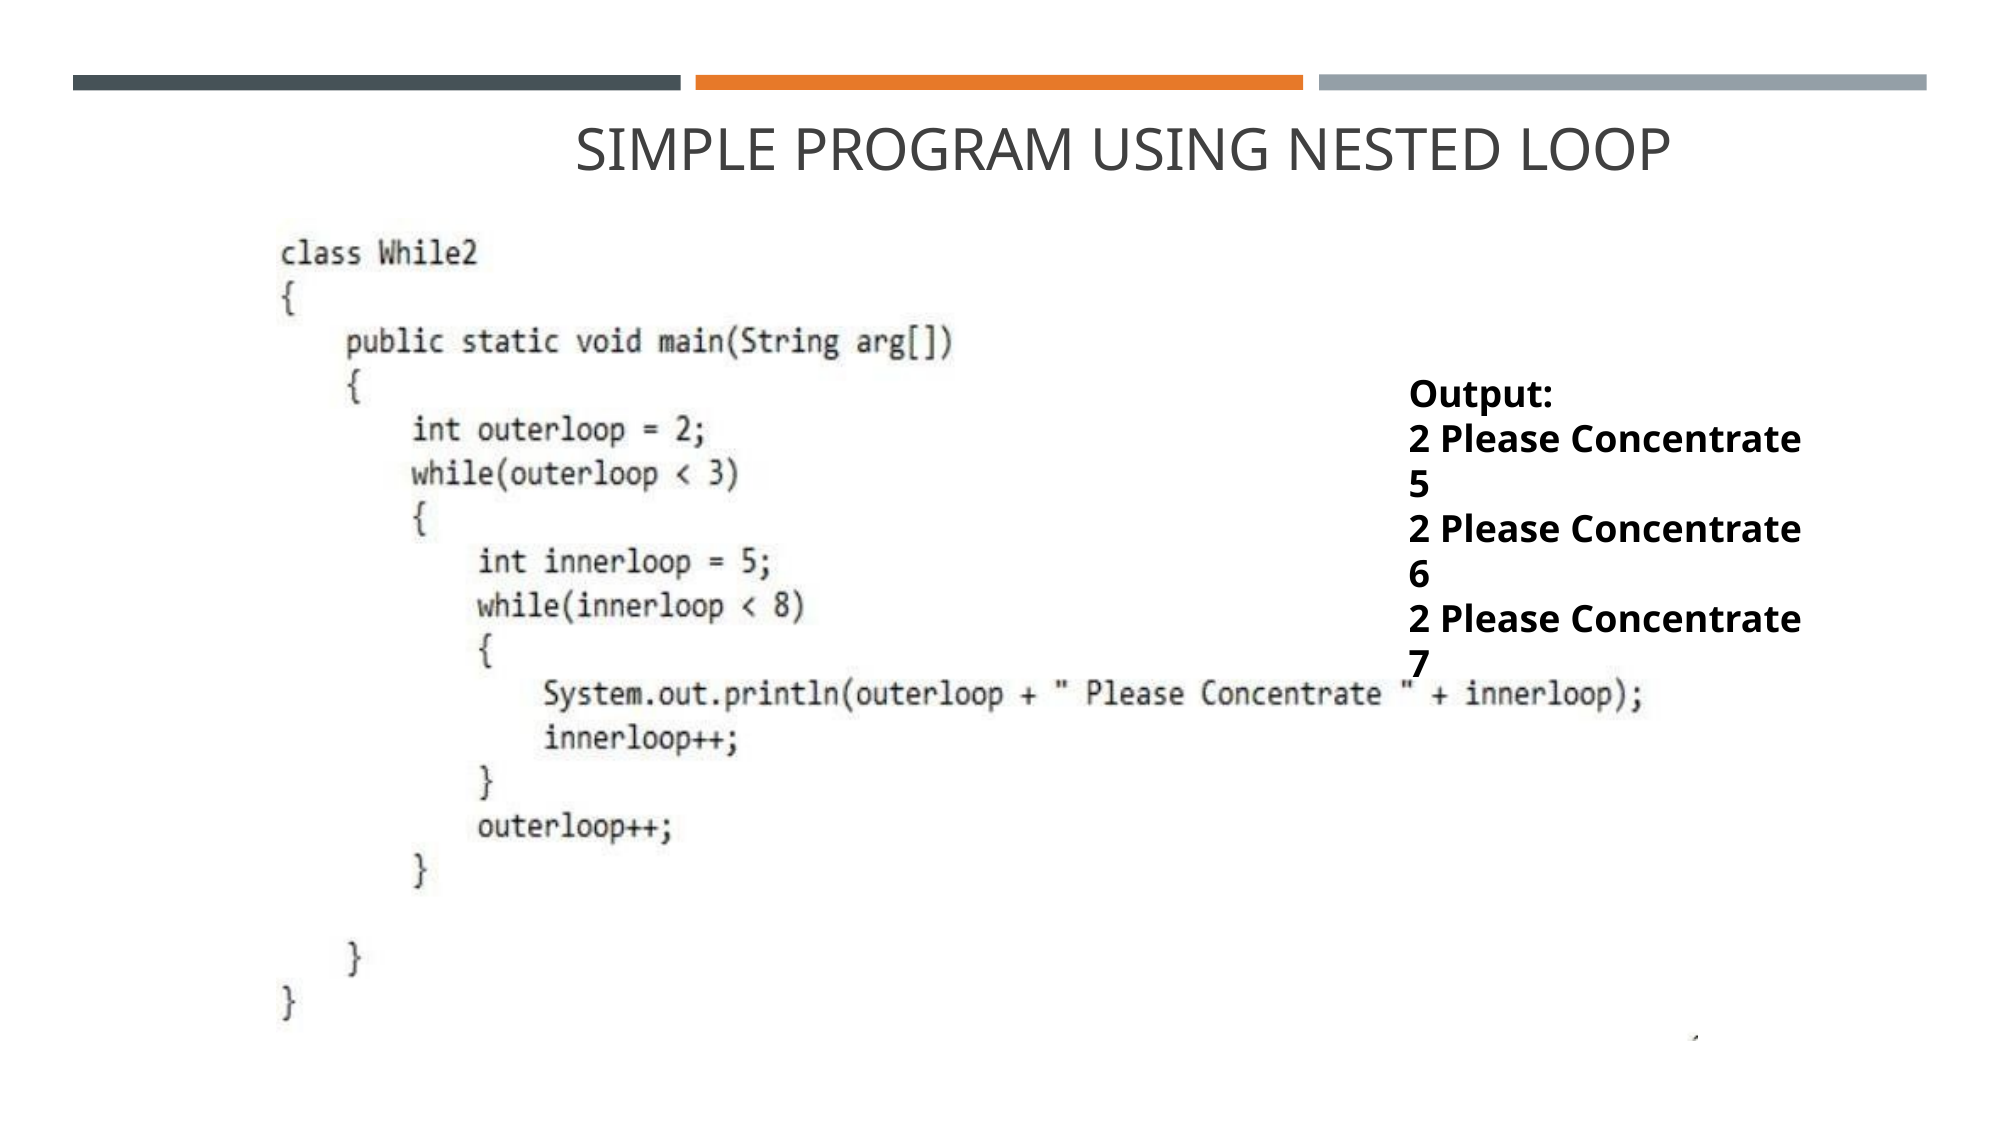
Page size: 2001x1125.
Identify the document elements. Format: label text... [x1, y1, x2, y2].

picture [275, 217, 1698, 1041]
text_box Output: 2 Please Concentrate 5 2 Please Concentrate 6 2 Please Concentrate 7 [1702, 368, 1814, 686]
title SIMPLE PROGRAM USING NESTED LOOP [492, 110, 1732, 300]
